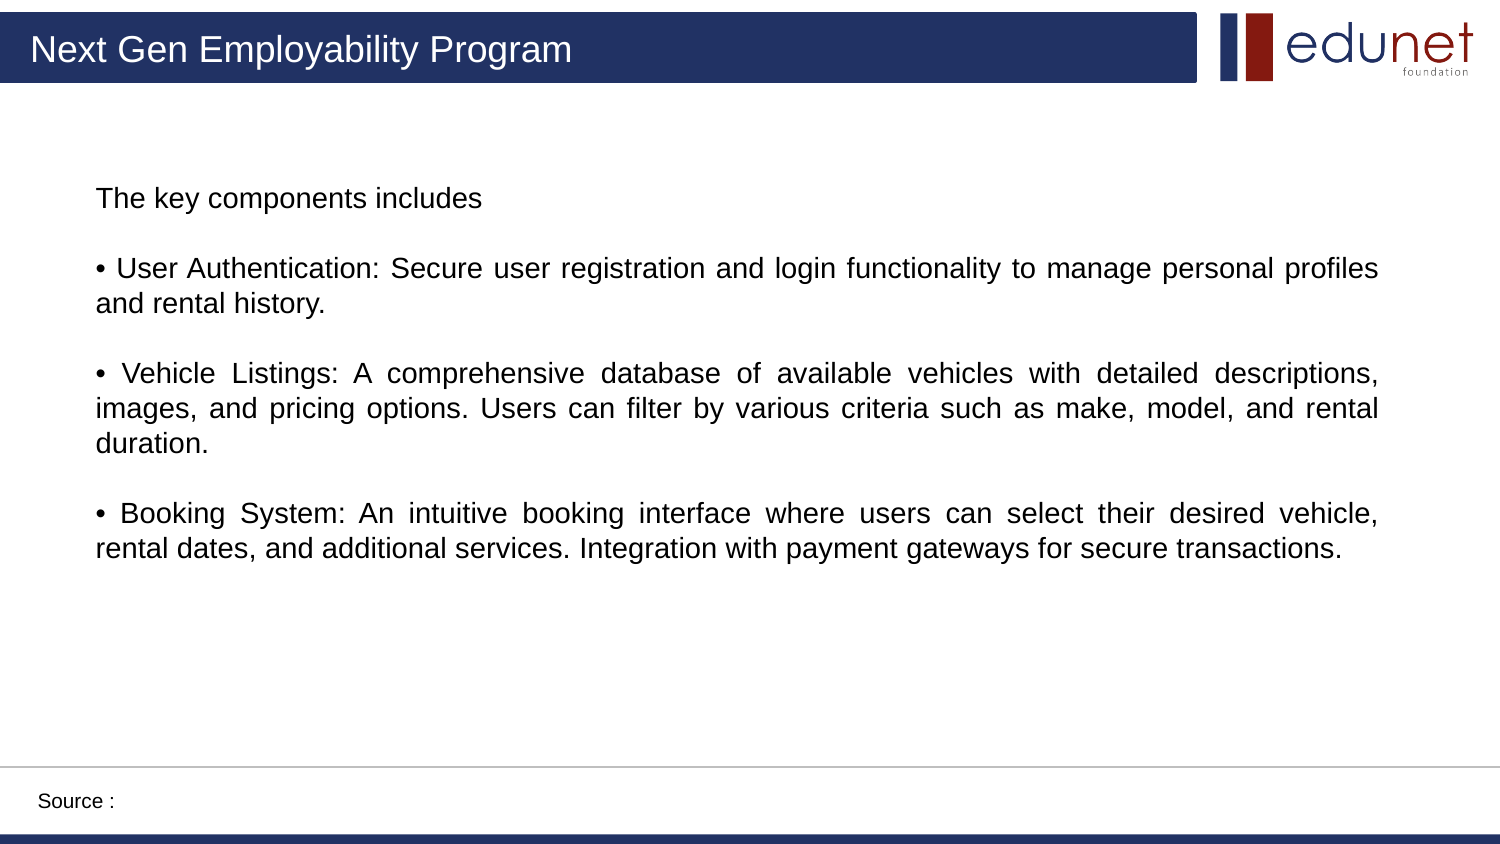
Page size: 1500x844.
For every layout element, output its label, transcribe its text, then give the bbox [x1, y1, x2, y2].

picture [1279, 14, 1482, 83]
text_box [74, 123, 1391, 239]
text_box The key components includes • User Authentication: Secure user registration and login functionality to manage personal profiles and rental history. • Vehicle Listings: A comprehensive database of available vehicles with detailed descriptions, images, and pricing options. Users can filter by various criteria such as make, model, and rental duration. • Booking System: An intuitive booking interface where users can select their desired vehicle, rental dates, and additional services. Integration with payment gateways for secure transactions. [80, 164, 1396, 685]
text_box Source : [22, 776, 139, 826]
